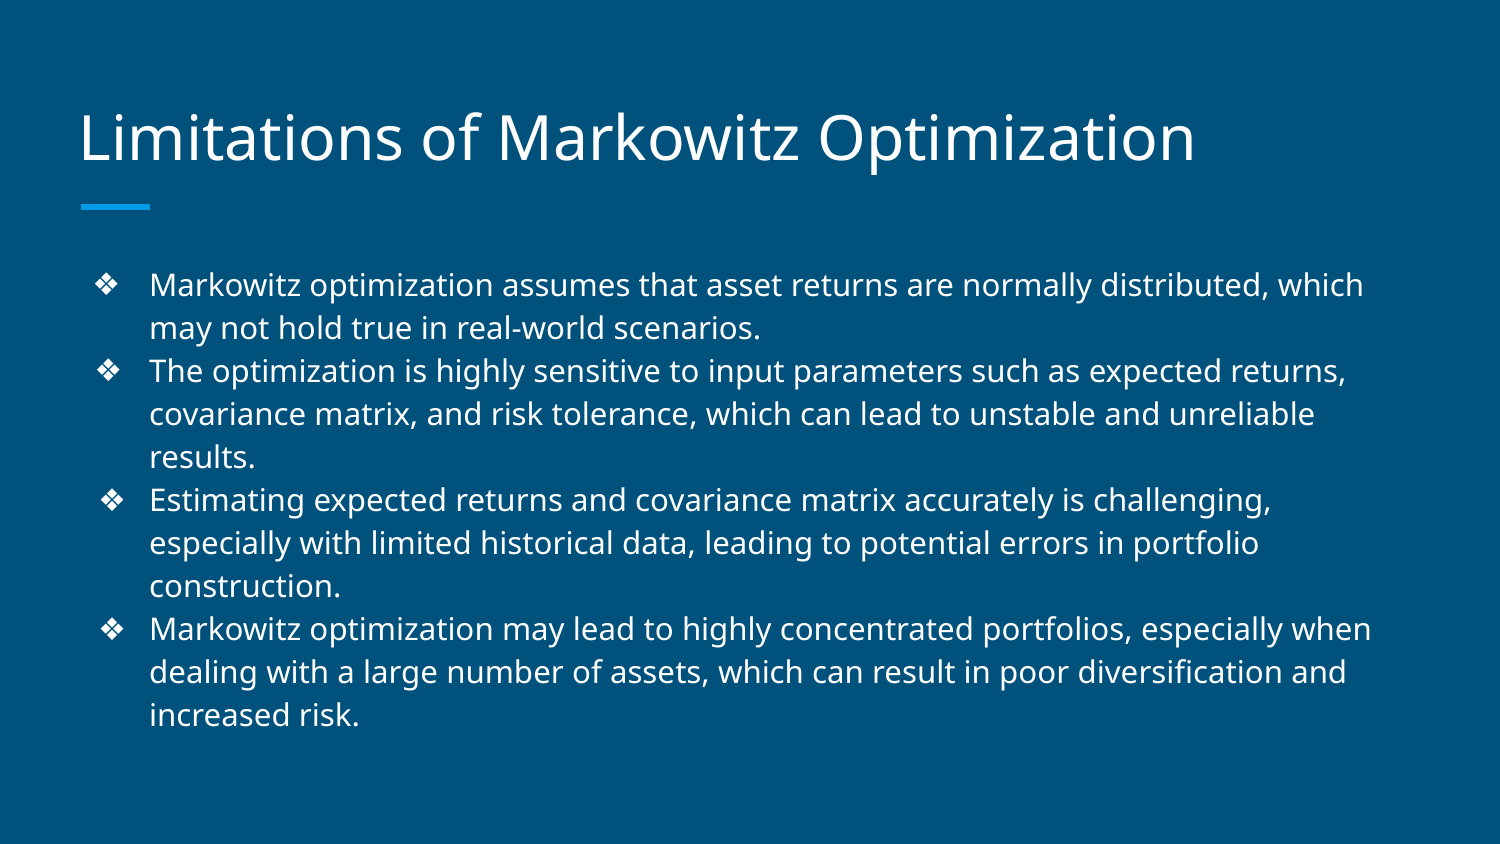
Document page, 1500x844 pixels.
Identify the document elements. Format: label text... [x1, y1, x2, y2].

title Limitations of Markowitz Optimization [63, 75, 1437, 188]
list Markowitz optimization assumes that asset returns are normally distributed, which may not hold true in real-world scenarios. The optimization is highly sensitive to input parameters such as expected returns, covariance matrix, and risk tolerance, which can lead to unstable and unreliable results. Estimating expected returns and covariance matrix accurately is challenging, especially with limited historical data, leading to potential errors in portfolio construction. Markowitz optimization may lead to highly concentrated portfolios, especially when dealing with a large number of assets, which can result in poor diversification and increased risk. [63, 244, 1437, 750]
